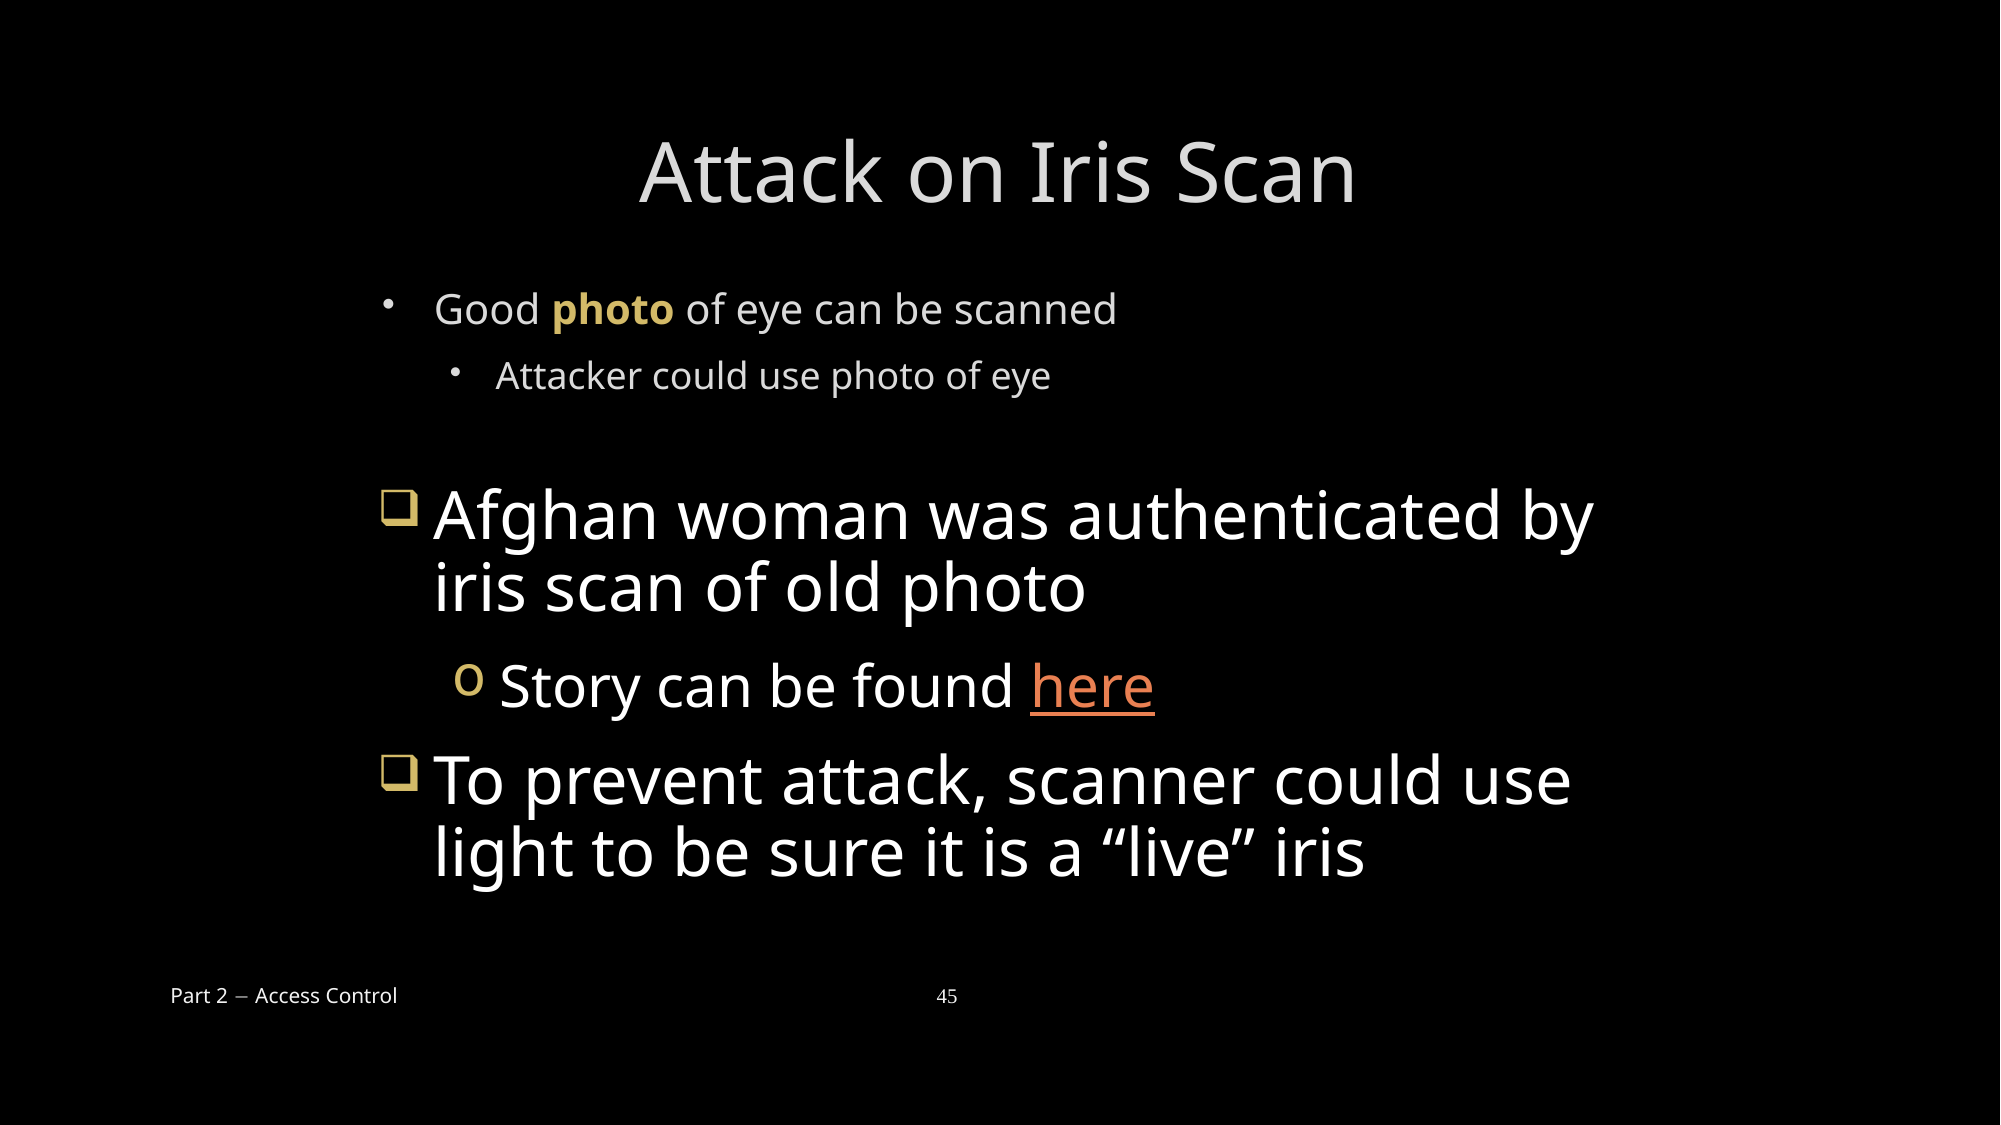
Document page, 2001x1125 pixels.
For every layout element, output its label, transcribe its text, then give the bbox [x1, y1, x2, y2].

title Attack on Iris Scan [362, 75, 1638, 263]
list Good photo of eye can be scanned Attacker could use photo of eye [362, 275, 1613, 474]
text_box Afghan woman was authenticated by iris scan of old photo Story can be found here To prevent attack, scanner could use light to be sure it is a “live” iris [362, 474, 1675, 925]
footer Part 2  Access Control 45 [149, 965, 1245, 1025]
